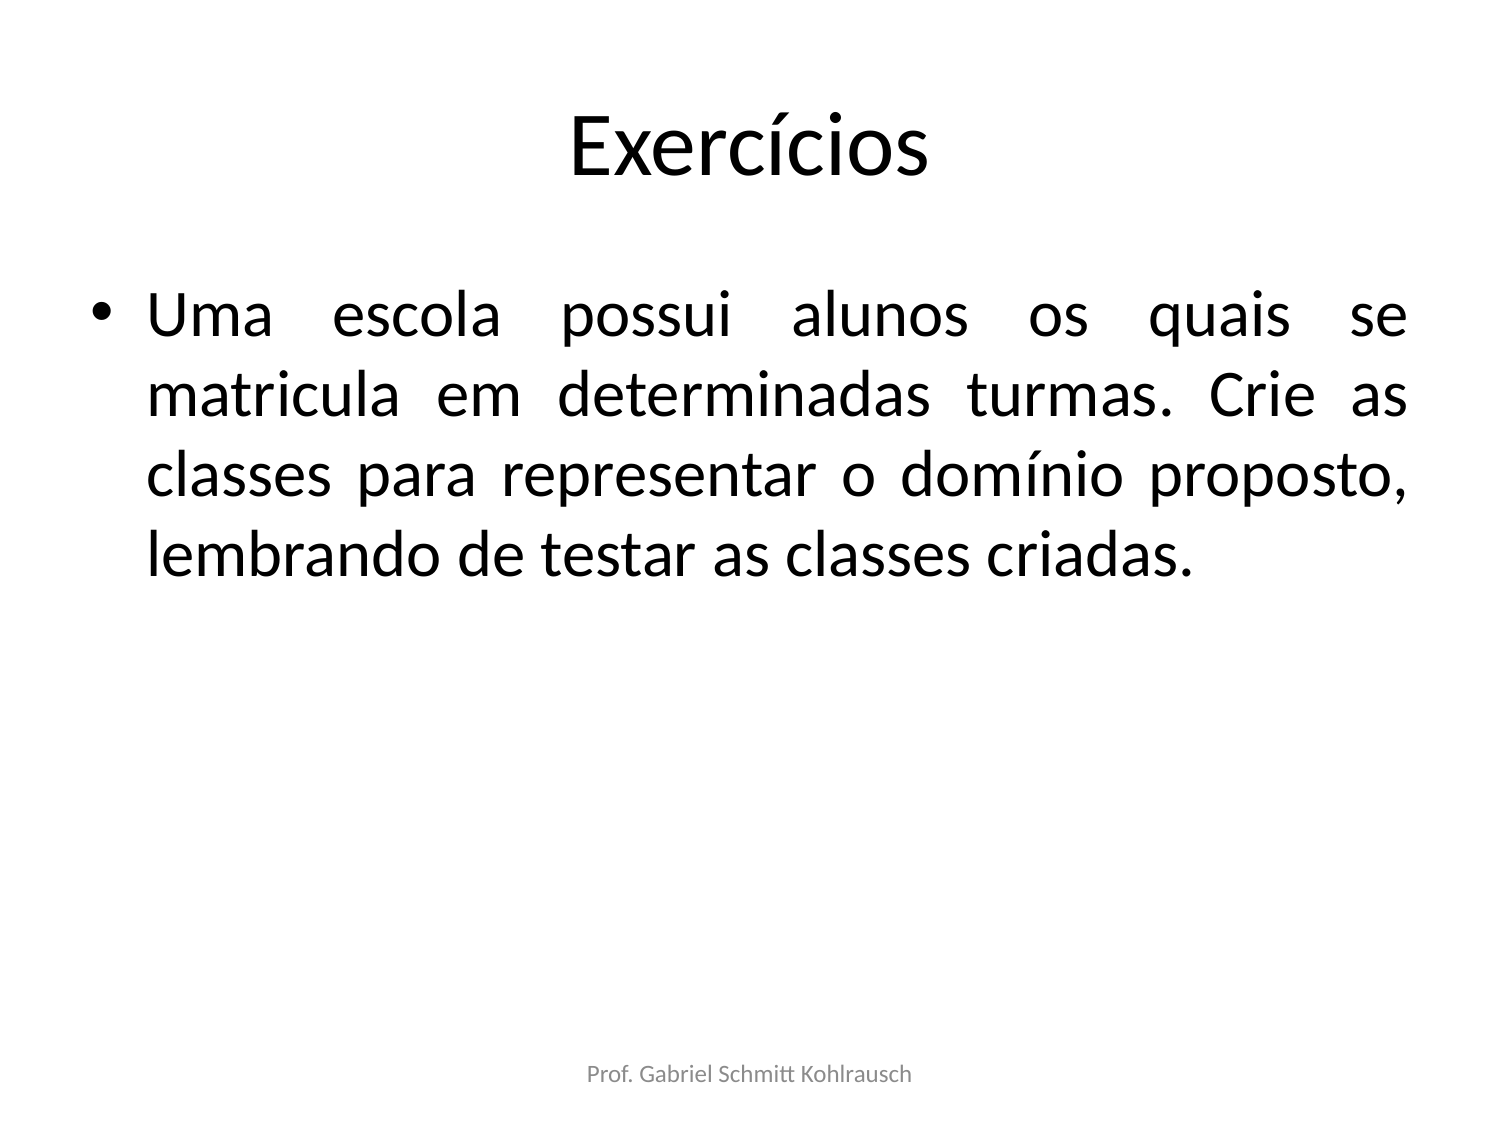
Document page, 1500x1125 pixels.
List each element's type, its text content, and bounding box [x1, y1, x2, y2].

title Exercícios [75, 45, 1425, 233]
list Uma escola possui alunos os quais se matricula em determinadas turmas. Crie as classes para representar o domínio proposto, lembrando de testar as classes criadas. [75, 262, 1425, 1005]
footer Prof. Gabriel Schmitt Kohlrausch [512, 1042, 988, 1103]
